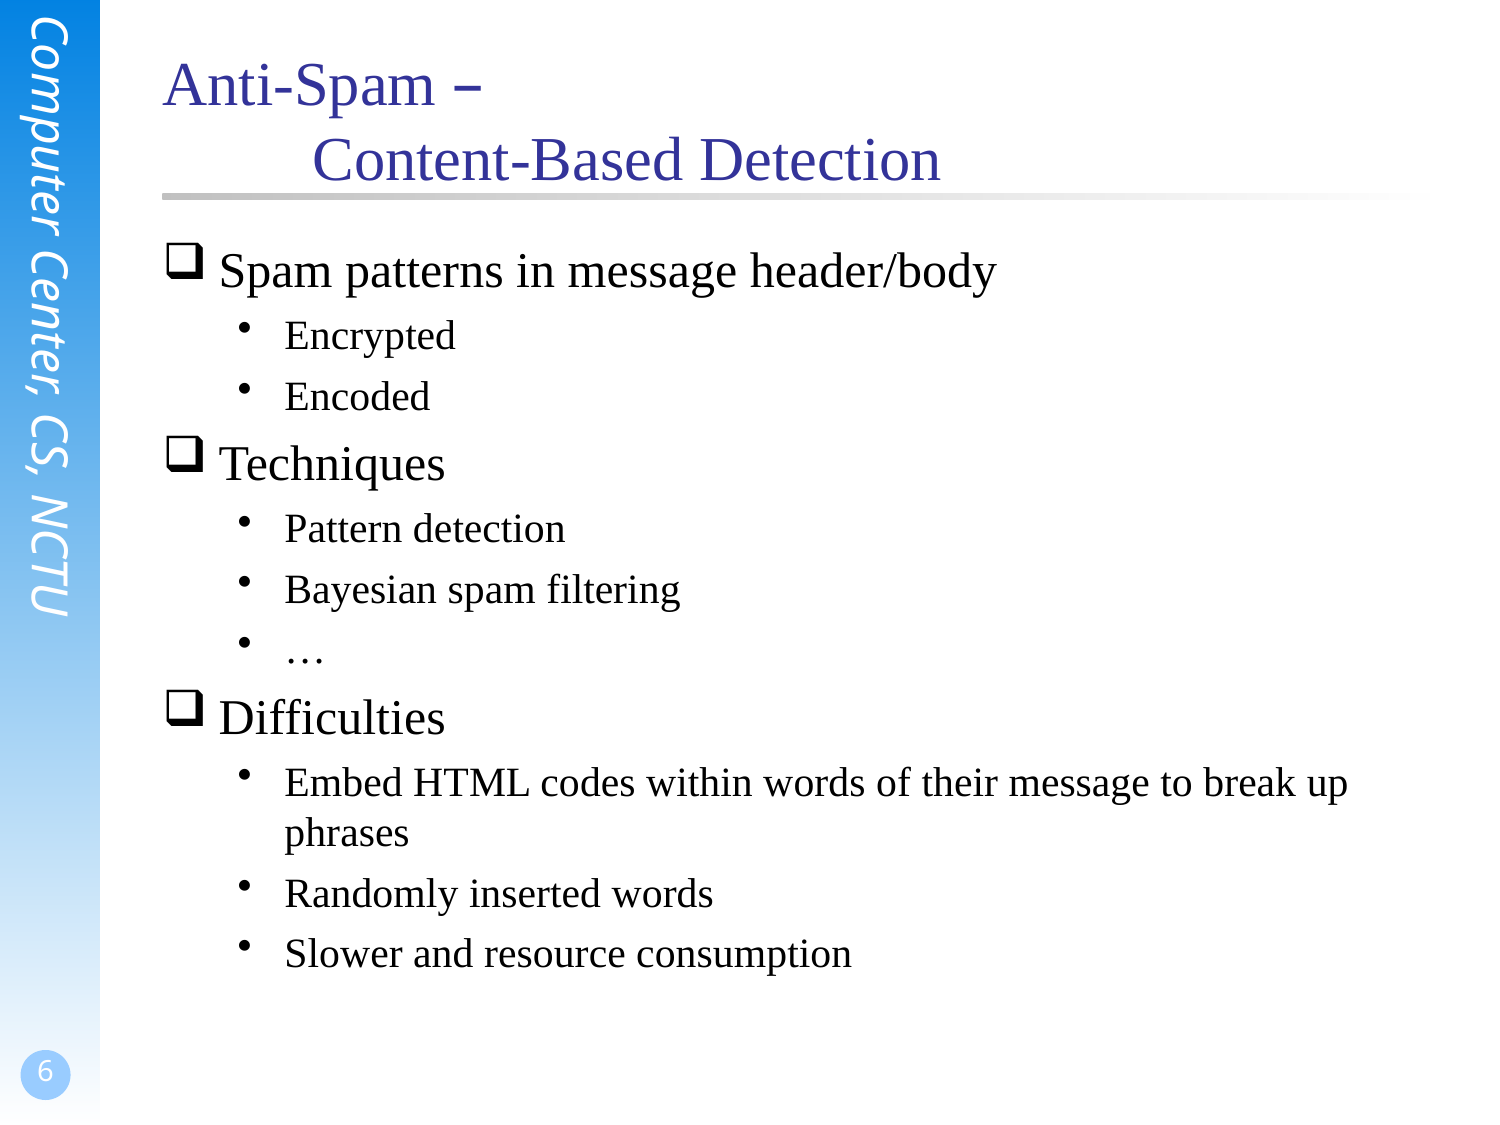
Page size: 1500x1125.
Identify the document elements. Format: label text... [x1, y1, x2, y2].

list Spam patterns in message header/body Encrypted Encoded Techniques Pattern detection Bayesian spam filtering … Difficulties Embed HTML codes within words of their message to break up phrases Randomly inserted words Slower and resource consumption [162, 237, 1438, 1075]
title Anti-Spam – Content-Based Detection [162, 42, 1438, 231]
